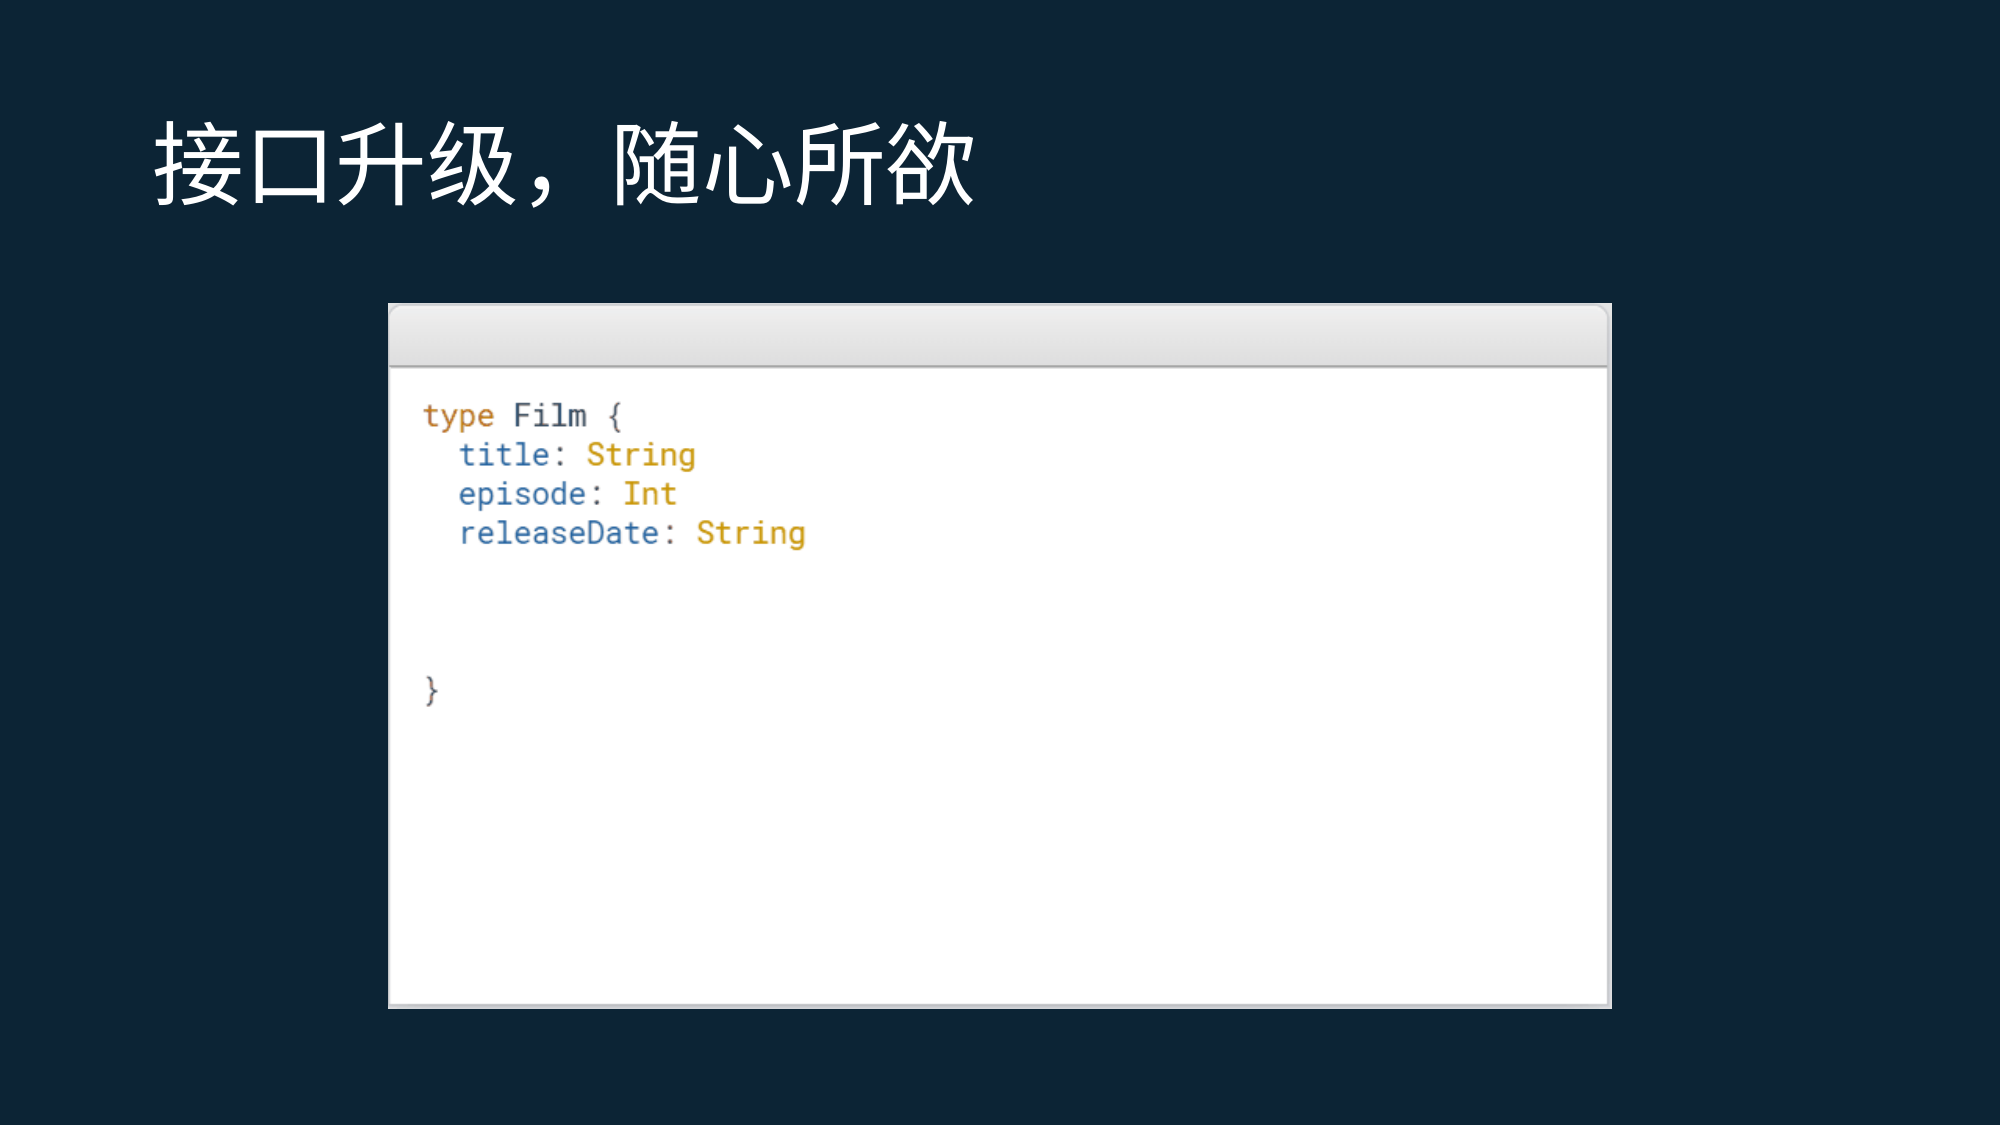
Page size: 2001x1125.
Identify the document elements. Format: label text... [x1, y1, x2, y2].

title 接口升级，随心所欲 [137, 59, 1863, 278]
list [388, 303, 1612, 1009]
